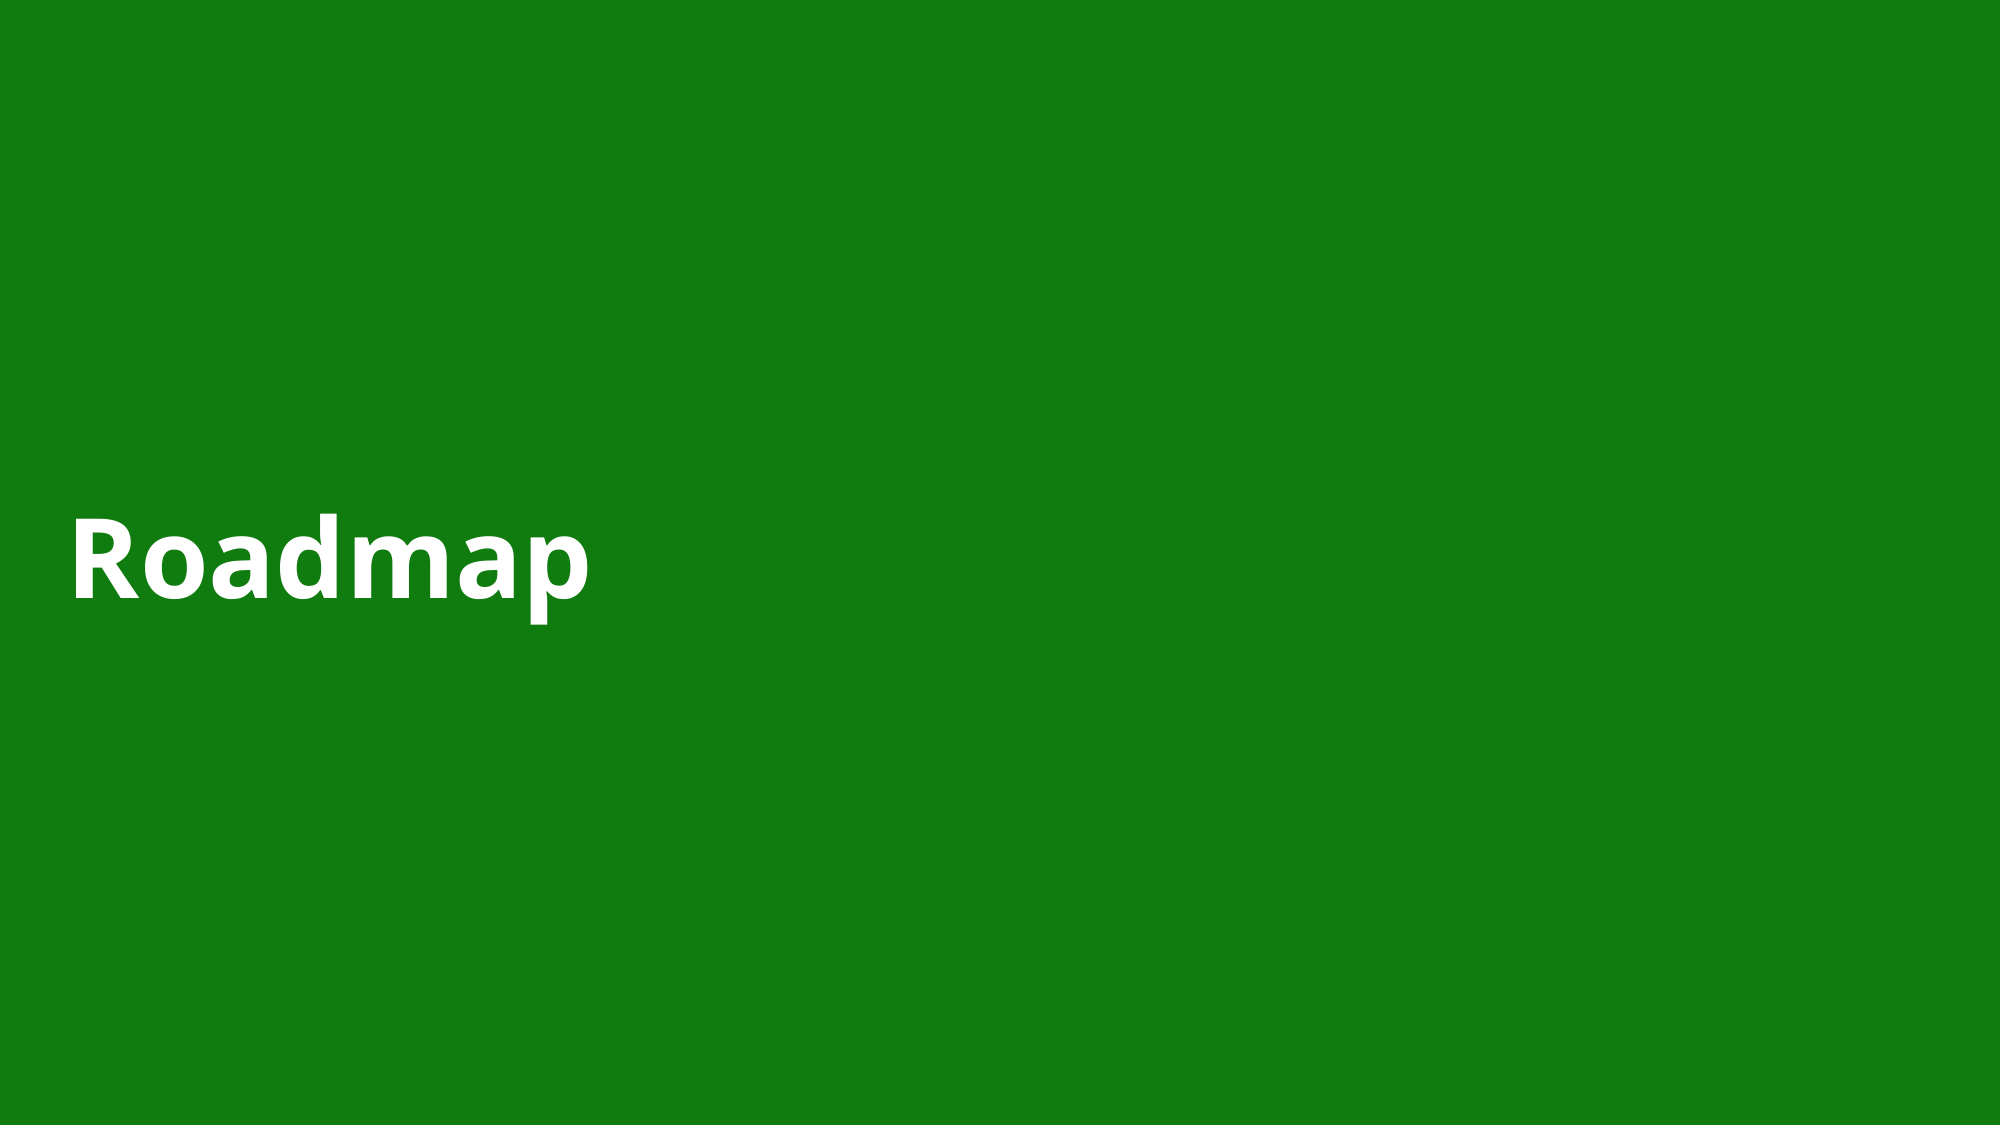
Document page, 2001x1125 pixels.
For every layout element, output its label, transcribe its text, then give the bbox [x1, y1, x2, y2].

title Roadmap [44, 483, 1954, 642]
